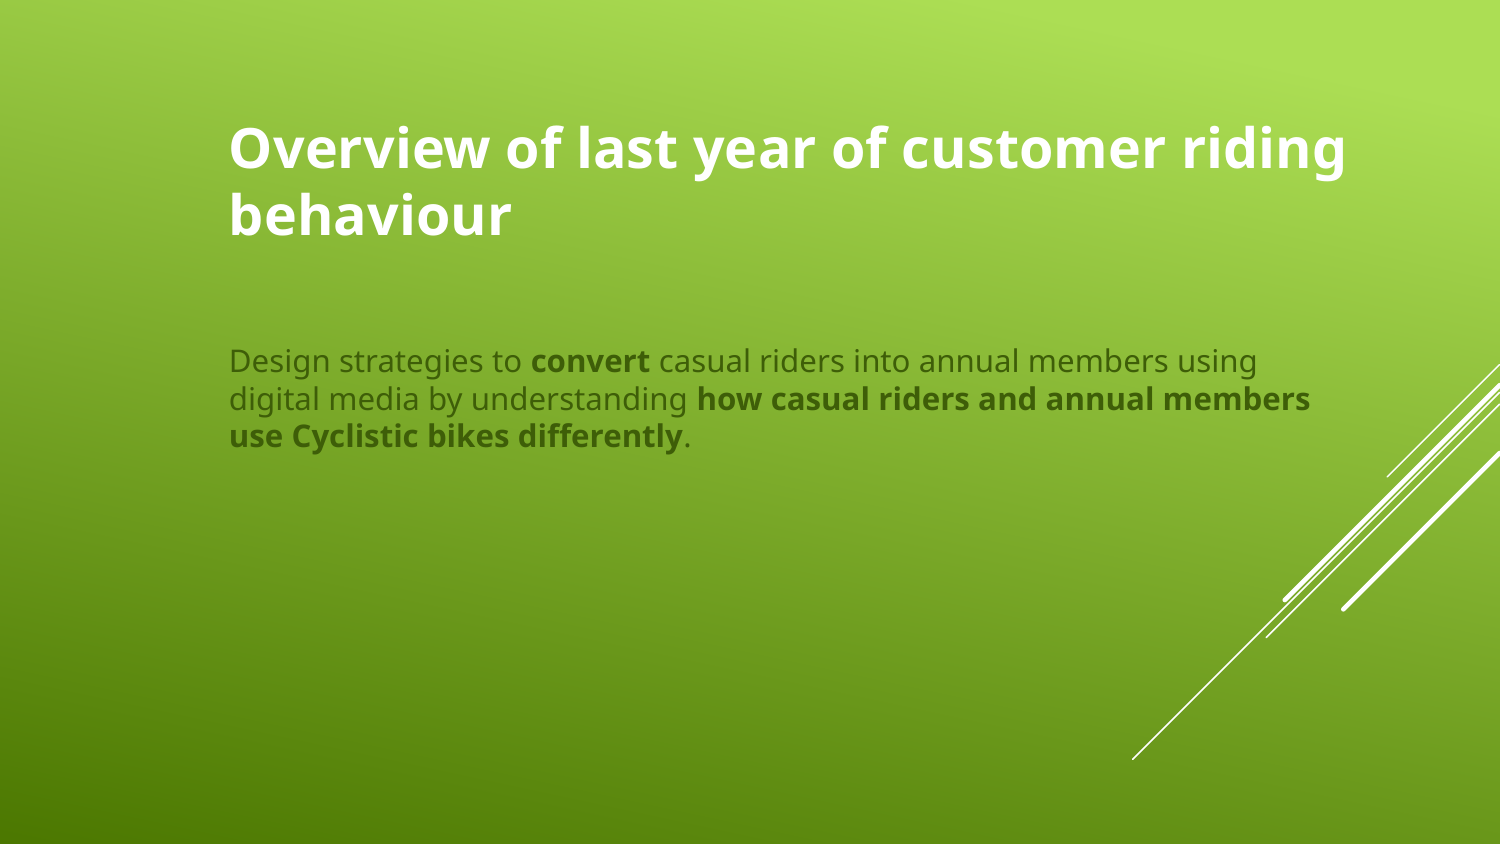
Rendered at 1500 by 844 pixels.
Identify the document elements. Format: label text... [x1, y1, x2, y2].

title Overview of last year of customer riding behaviour [213, 98, 1368, 263]
list Design strategies to convert casual riders into annual members using digital media by understanding how casual riders and annual members use Cyclistic bikes diﬀerently. [213, 326, 1368, 744]
